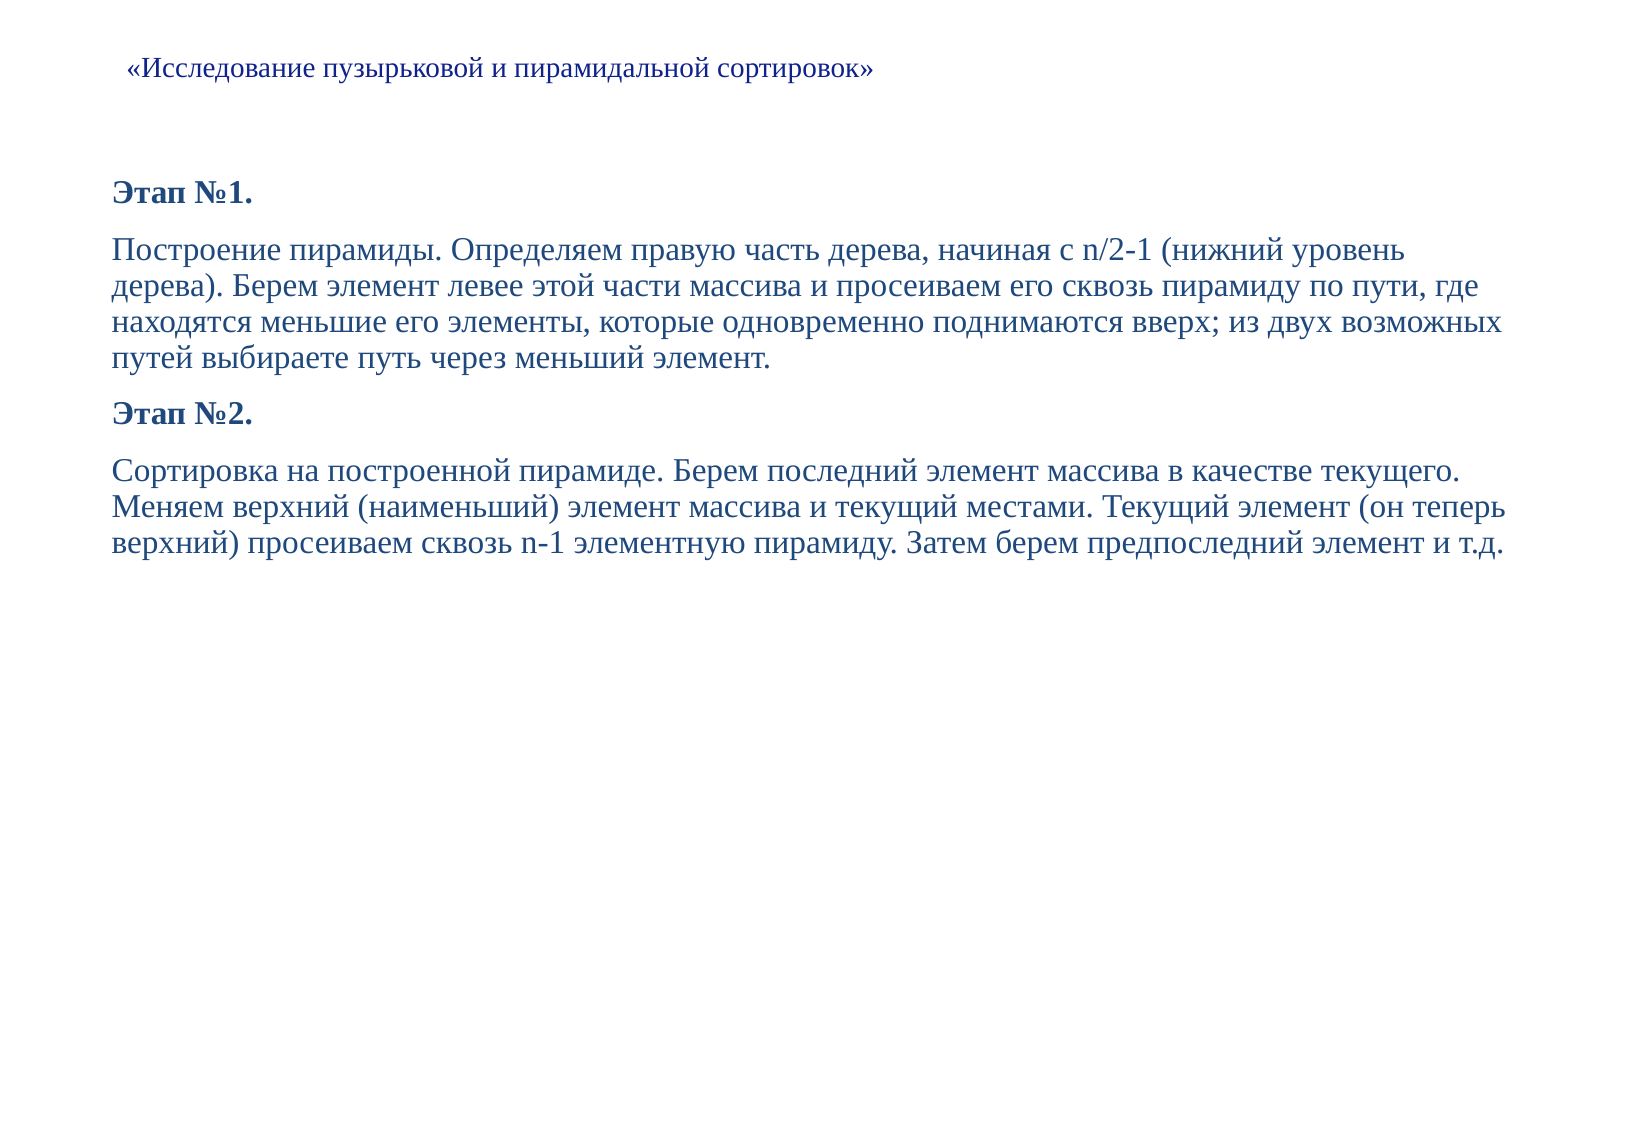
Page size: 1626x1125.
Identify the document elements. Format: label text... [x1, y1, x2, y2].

title «Исследование пузырьковой и пирамидальной сортировок» [111, 43, 1514, 92]
subtitle Этап №1. Построение пирамиды. Определяем правую часть дерева, начиная с n/2-1 (нижний уровень дерева). Берем элемент левее этой части массива и просеиваем его сквозь пирамиду по пути, где находятся меньшие его элементы, которые одновременно поднимаются вверх; из двух возможных путей выбираете путь через меньший элемент. Этап №2. Сортировка на построенной пирамиде. Берем последний элемент массива в качестве текущего. Меняем верхний (наименьший) элемент массива и текущий местами. Текущий элемент (он теперь верхний) просеиваем сквозь n-1 элементную пирамиду. Затем берем предпоследний элемент и т.д. [111, 154, 1514, 634]
